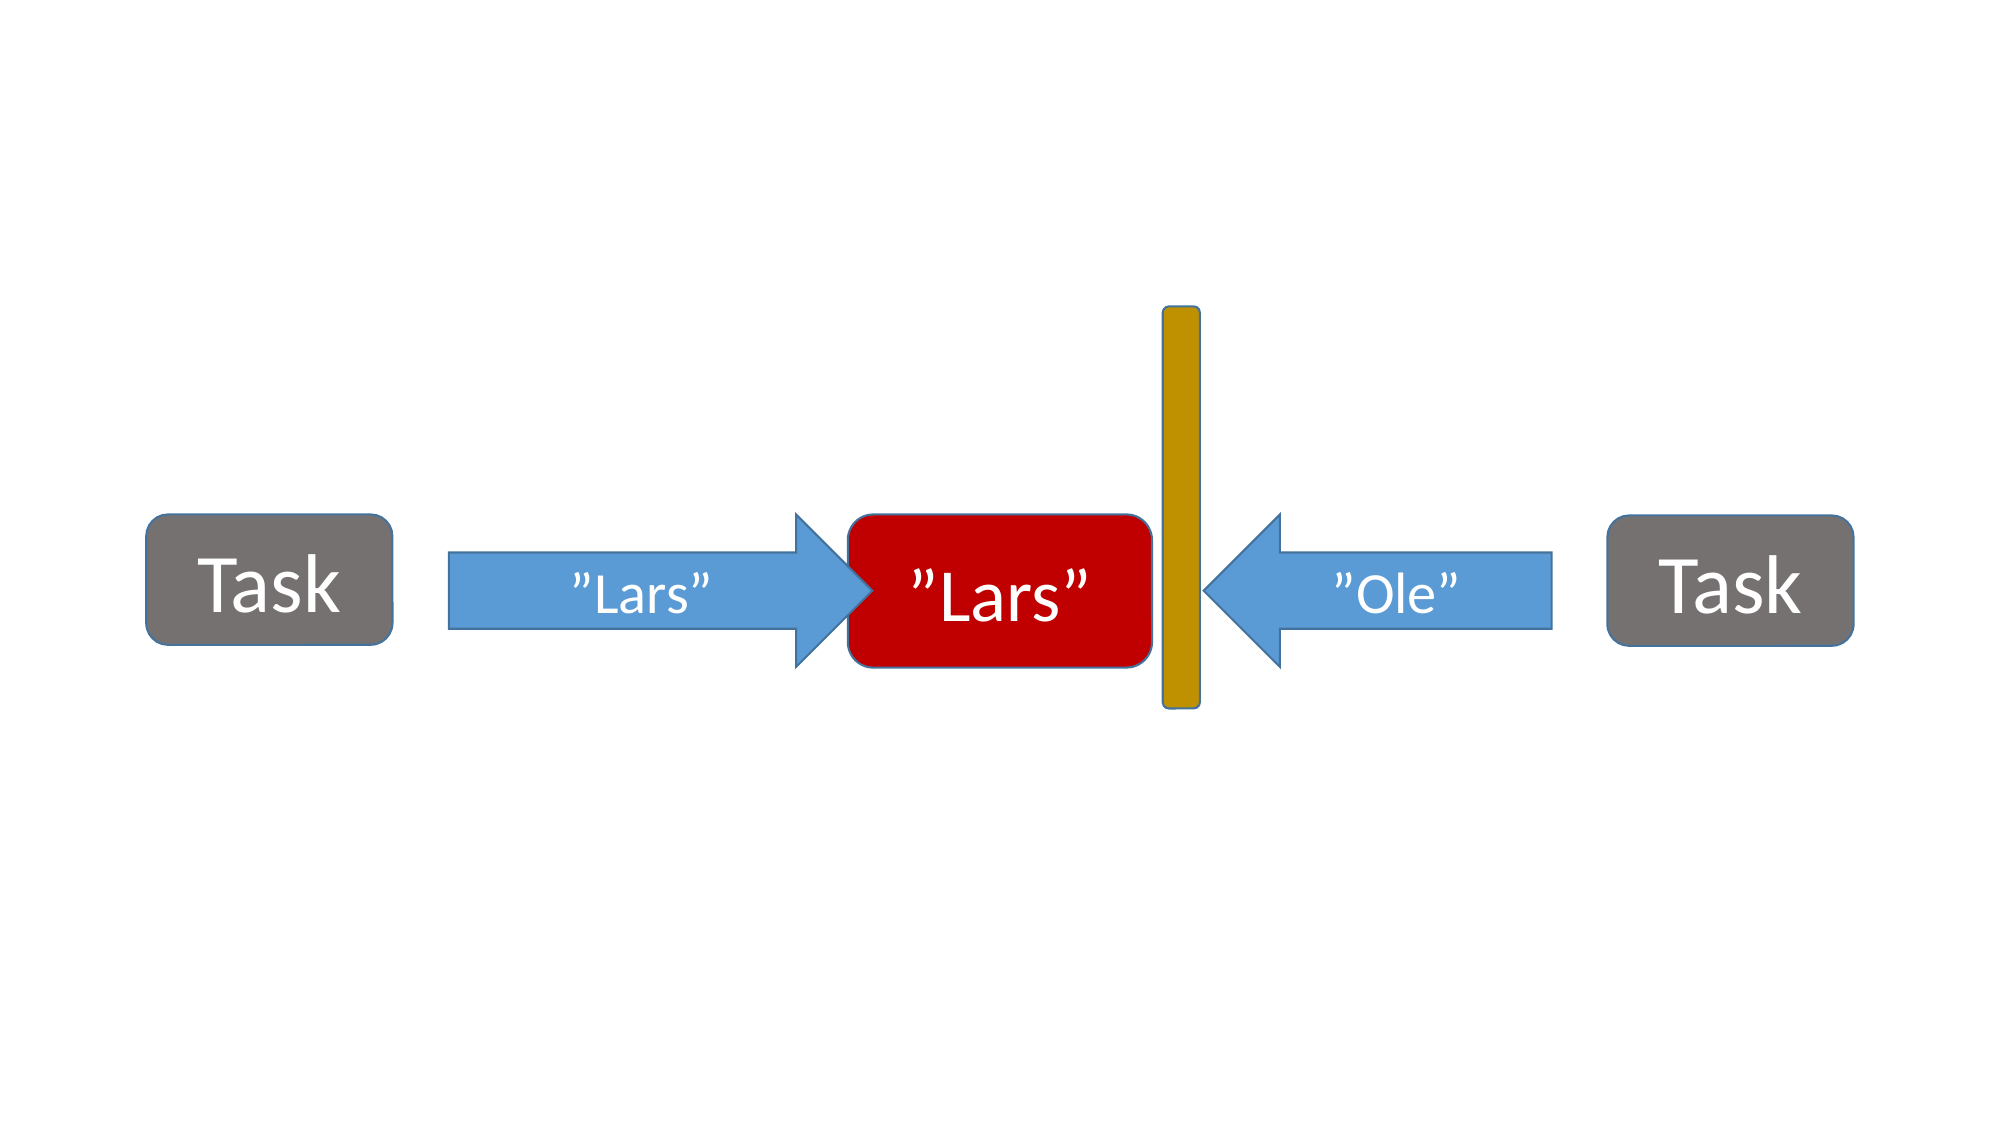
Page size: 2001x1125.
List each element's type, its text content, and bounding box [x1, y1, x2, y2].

text_box ”Ole” [1202, 511, 1553, 670]
text_box Task [1606, 514, 1855, 647]
text_box ”Lars” [846, 513, 1154, 669]
text_box Task [145, 513, 394, 646]
text_box [1161, 305, 1201, 710]
text_box ”Lars” [447, 511, 874, 670]
